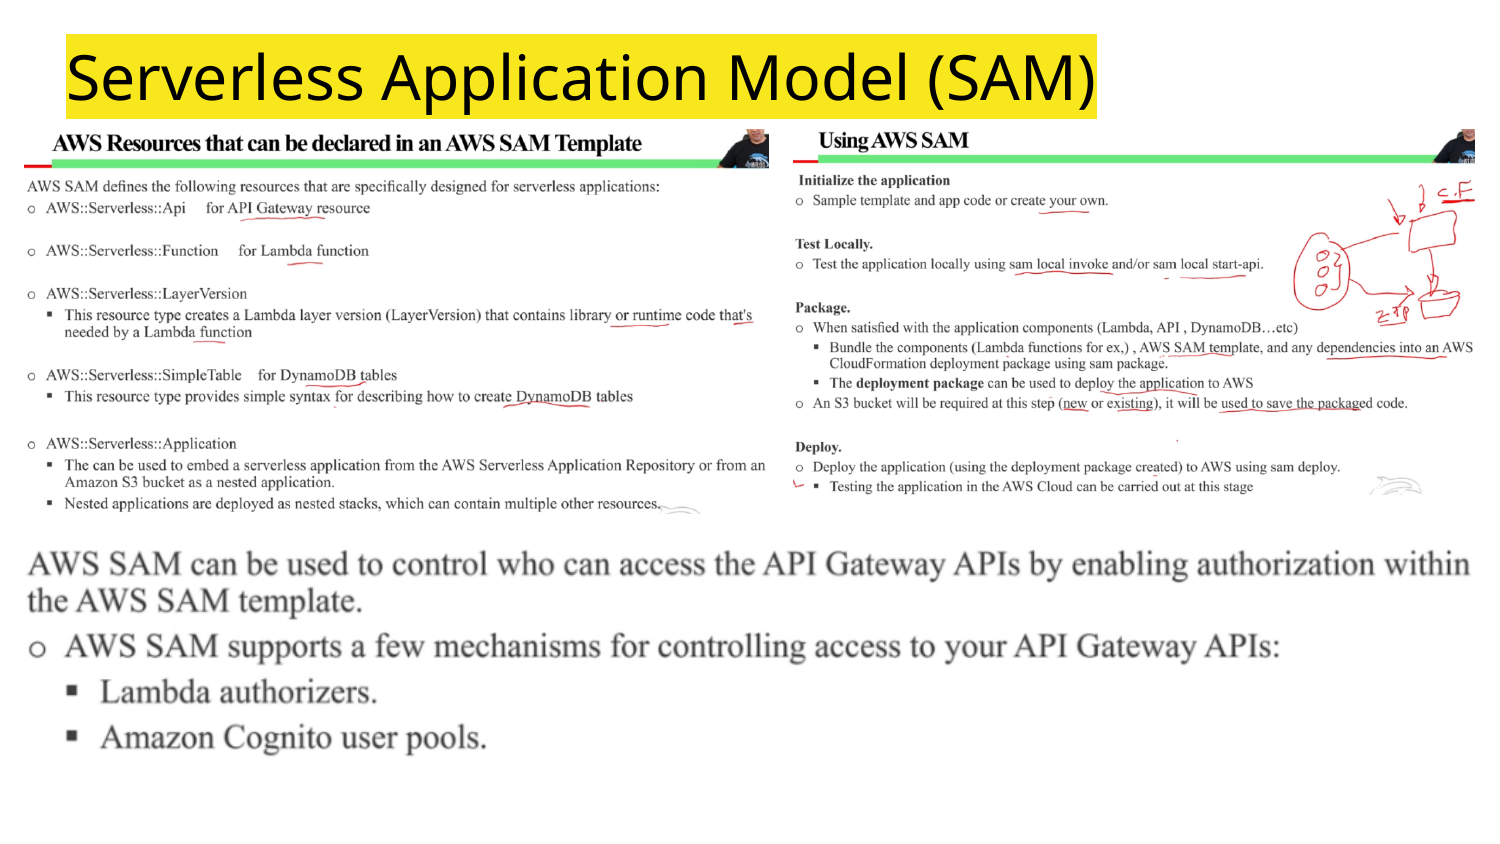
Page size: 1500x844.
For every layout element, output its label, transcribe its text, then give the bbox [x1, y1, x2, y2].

title Serverless Application Model (SAM) [51, 23, 1449, 117]
picture [793, 129, 1476, 495]
picture [24, 538, 1476, 758]
picture [24, 129, 769, 515]
